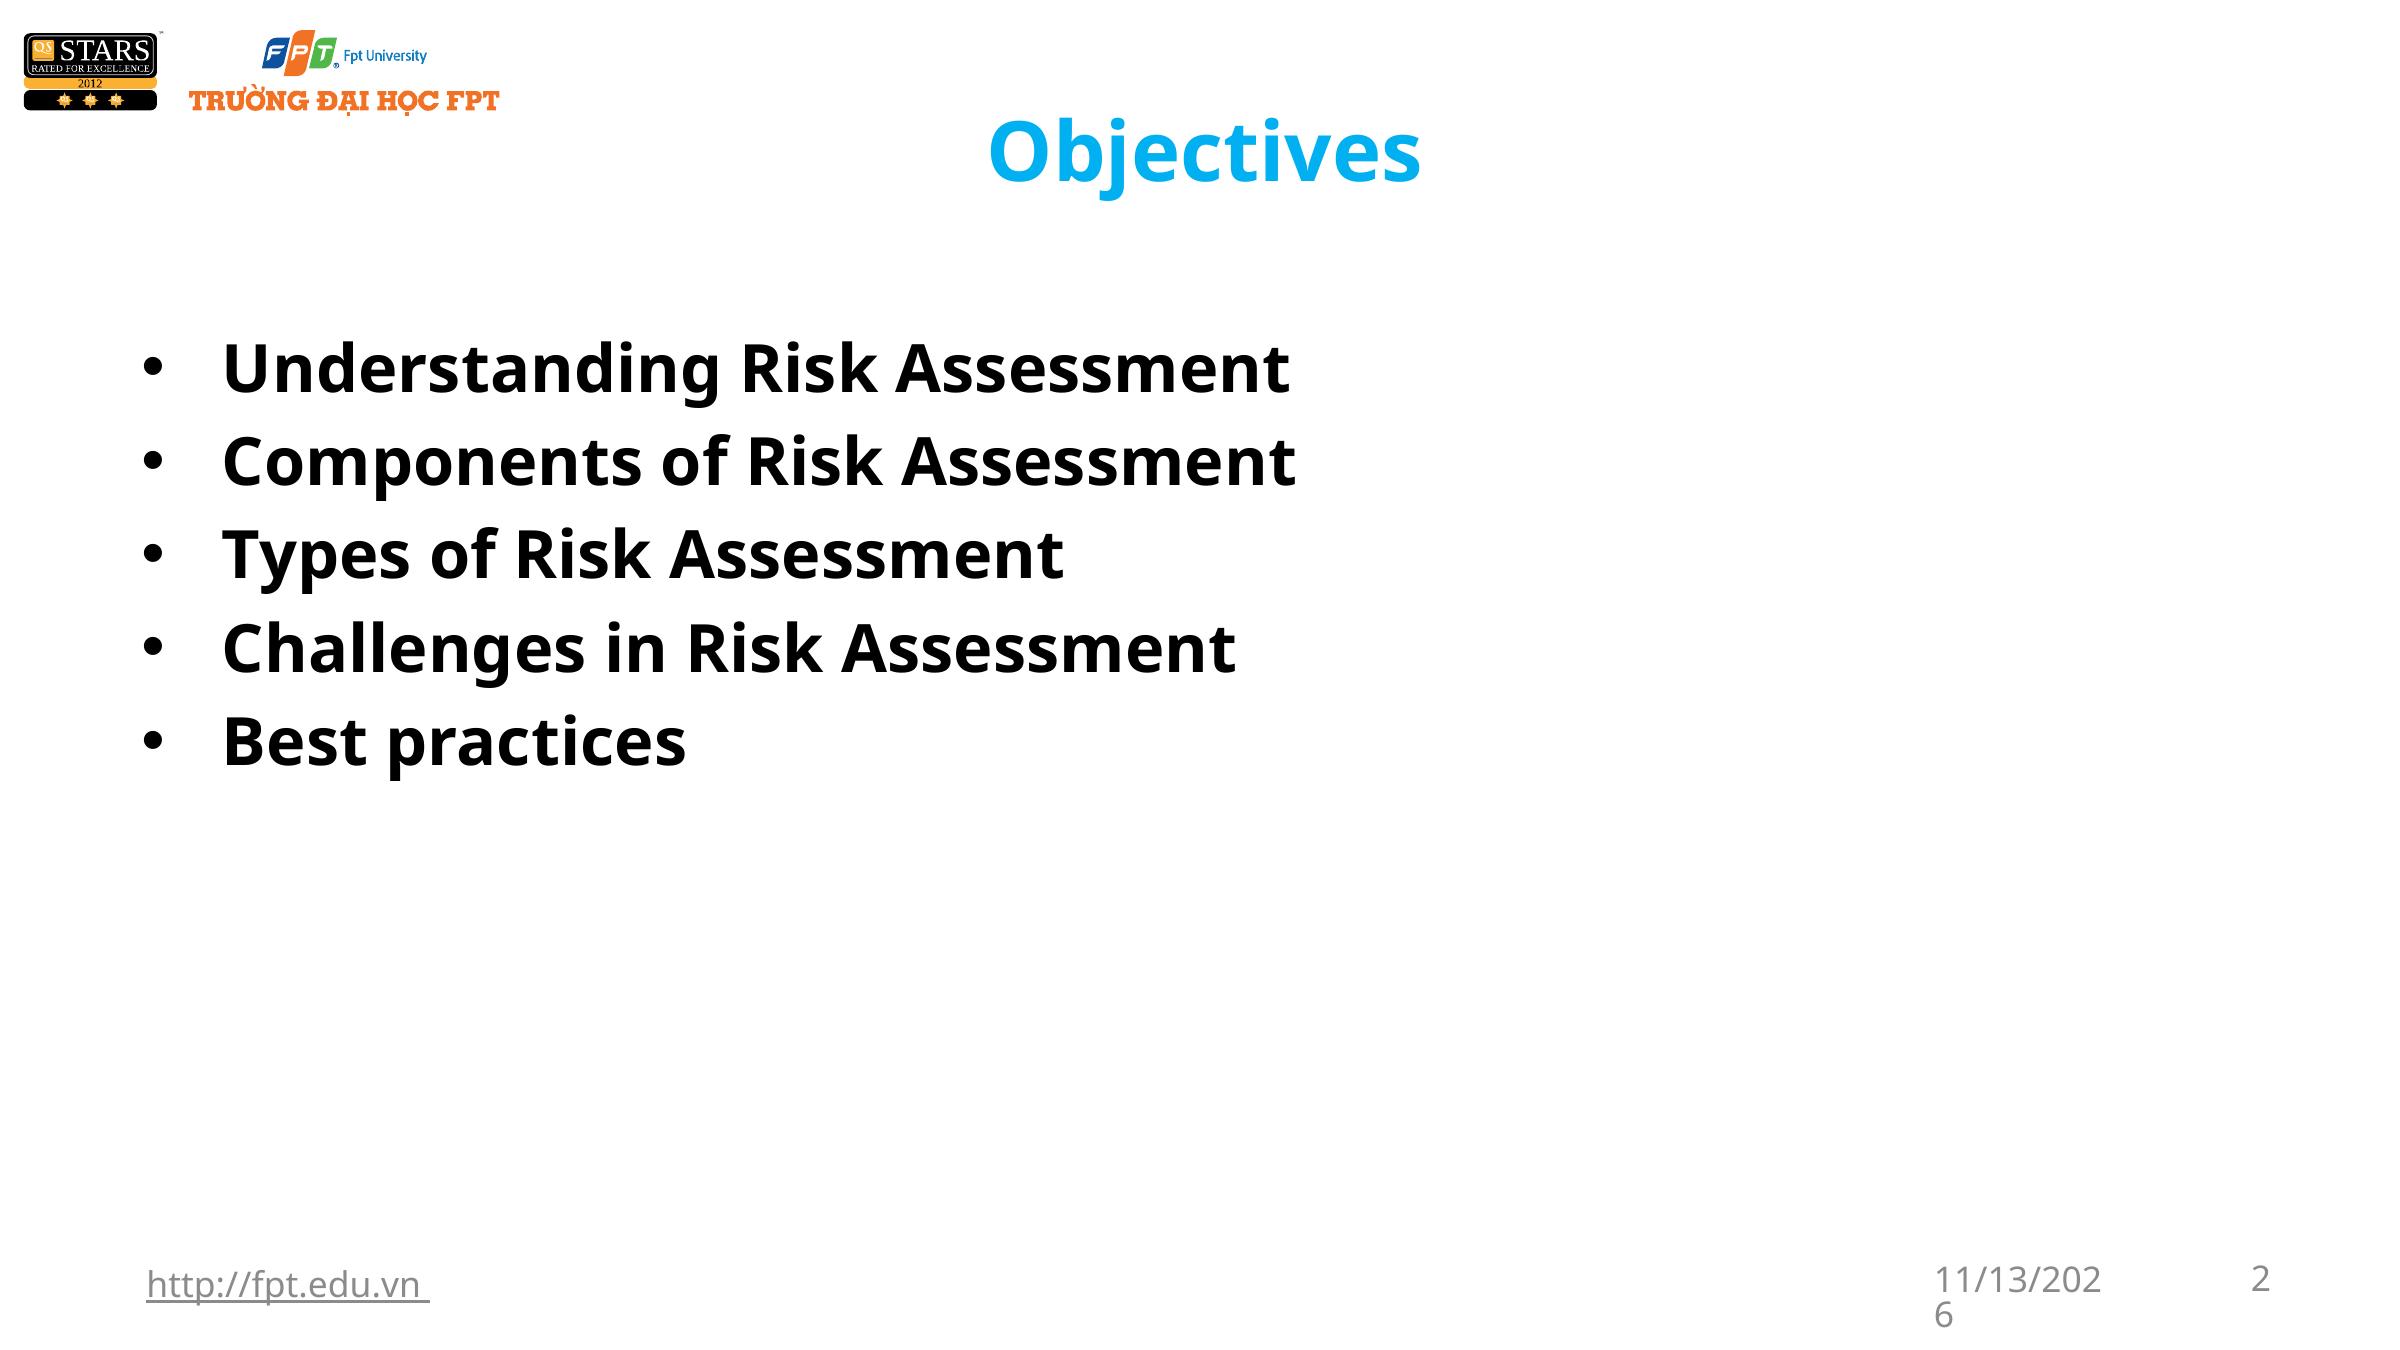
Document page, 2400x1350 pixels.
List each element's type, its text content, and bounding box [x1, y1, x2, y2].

slide_number 2 [2175, 1250, 2293, 1312]
footer http://fpt.edu.vn [125, 1250, 885, 1322]
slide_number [1912, 1250, 2138, 1313]
title Objectives [124, 36, 2285, 262]
list Understanding Risk Assessment Components of Risk Assessment Types of Risk Assessment Challenges in Risk Assessment Best practices [120, 315, 2280, 1206]
